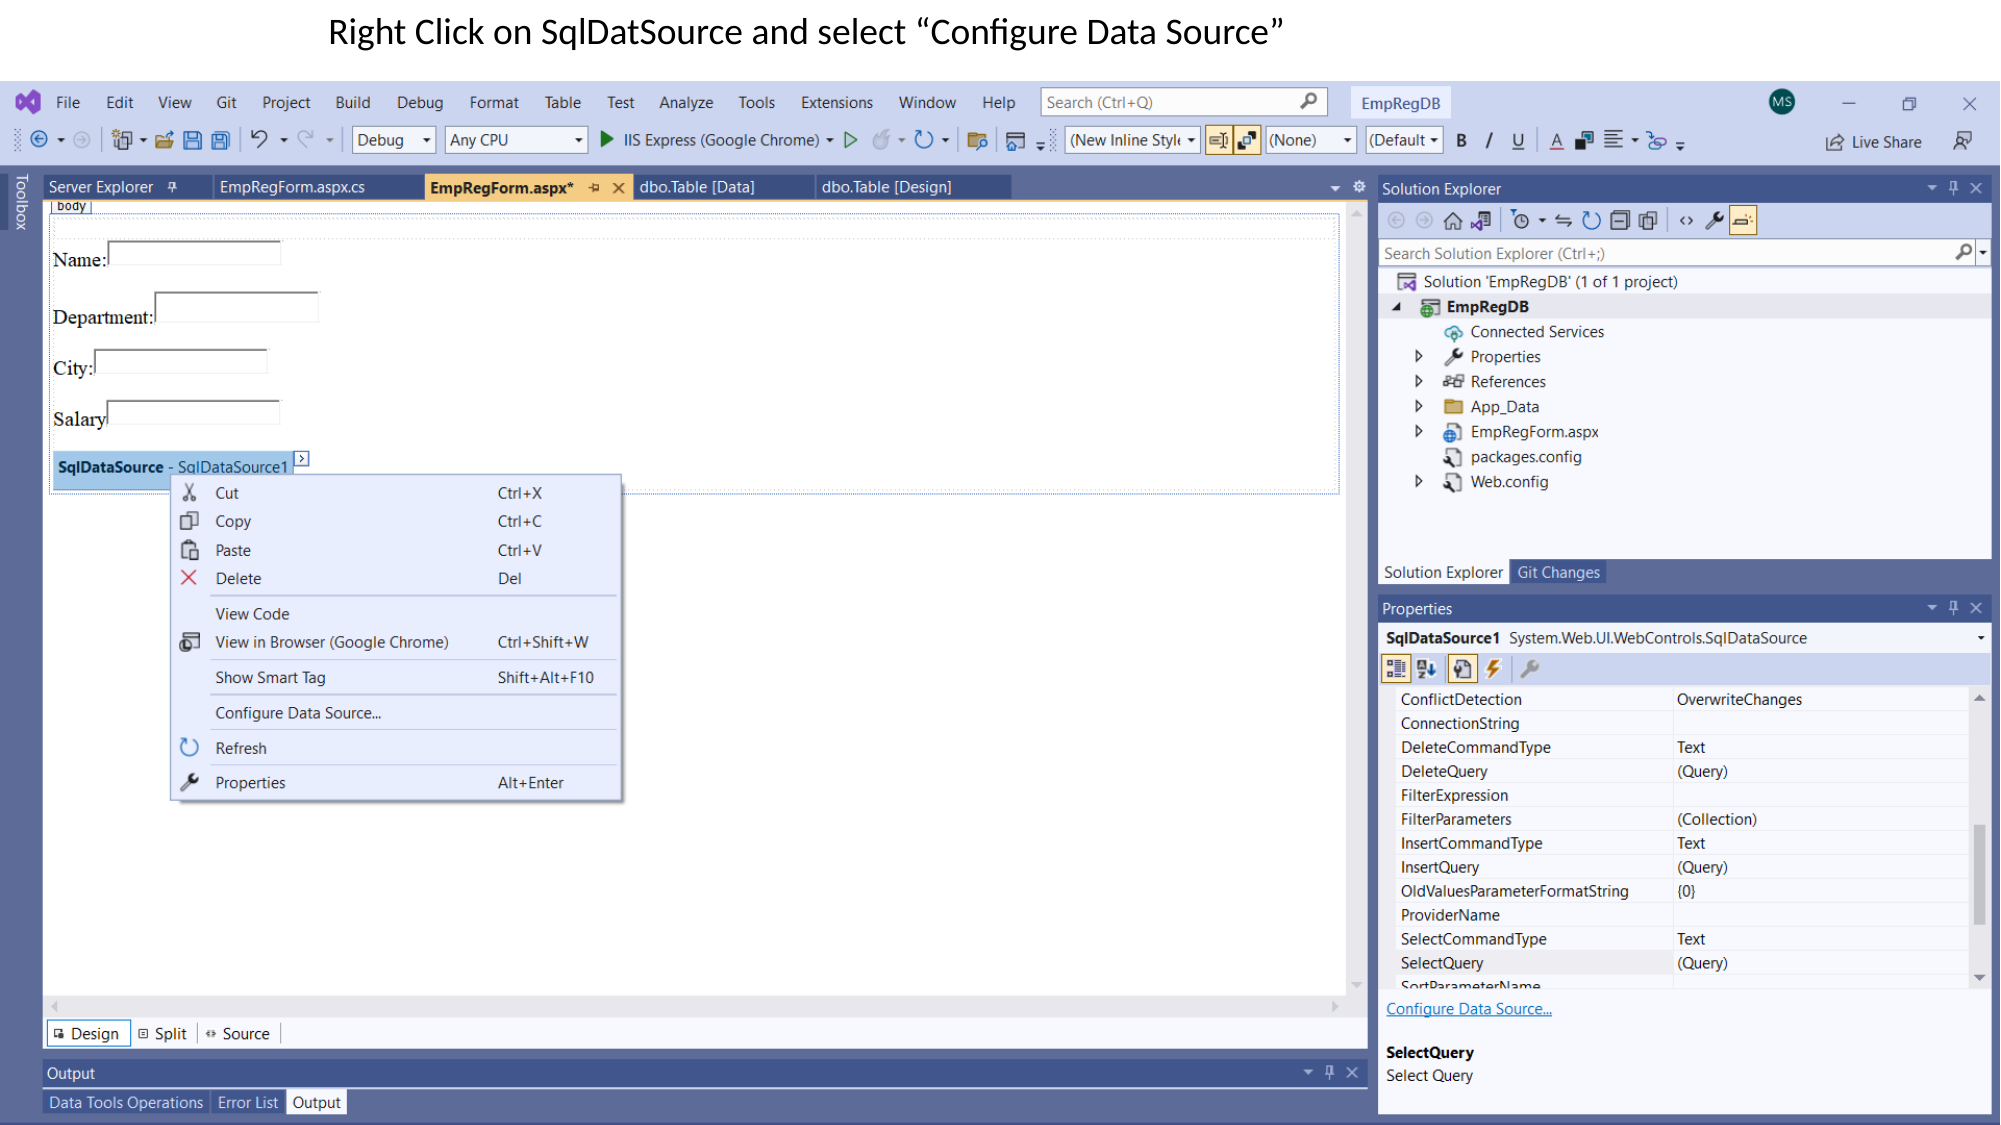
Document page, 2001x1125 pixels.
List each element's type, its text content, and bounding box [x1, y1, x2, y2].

picture [0, 81, 2000, 1125]
text_box Right Click on SqlDatSource and select “Configure Data Source” [313, 0, 1402, 60]
